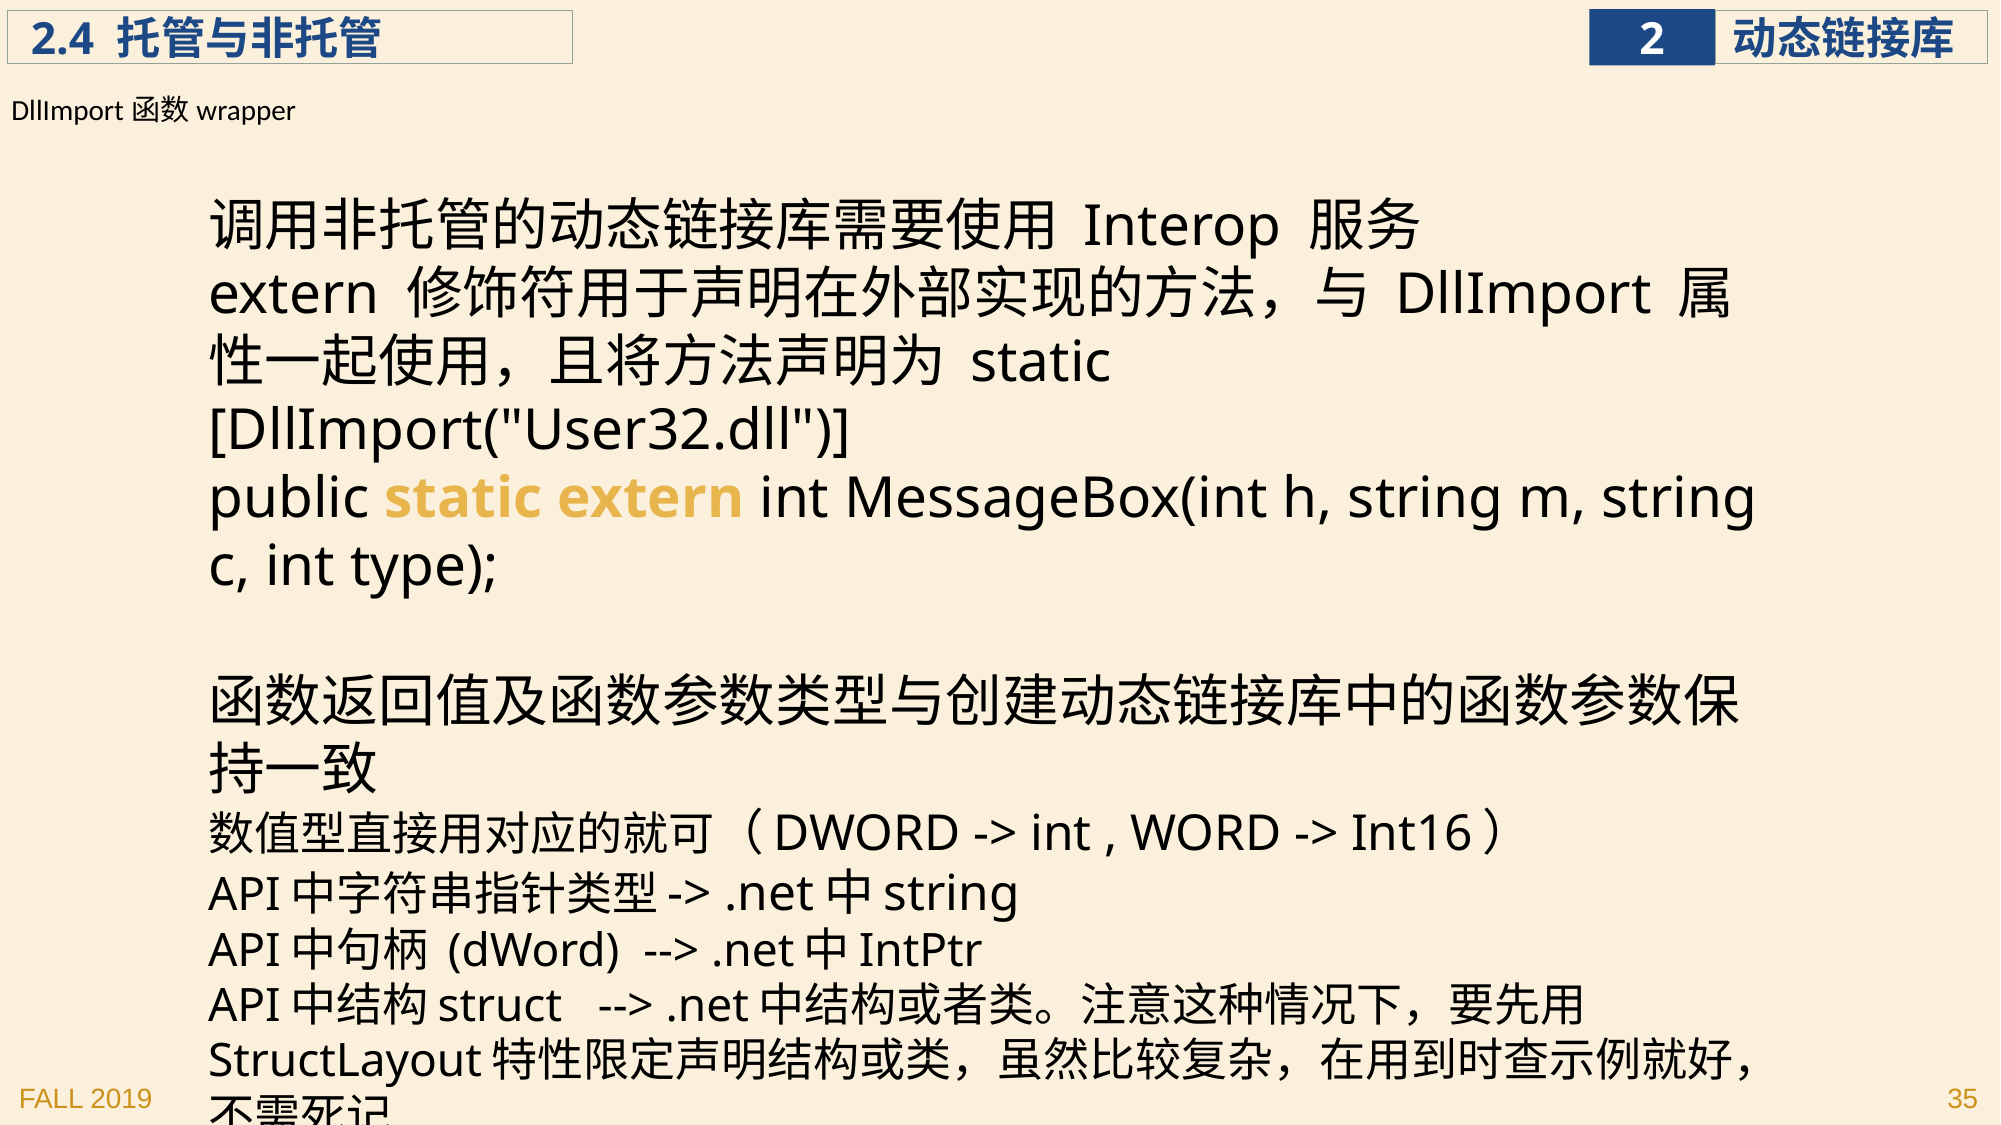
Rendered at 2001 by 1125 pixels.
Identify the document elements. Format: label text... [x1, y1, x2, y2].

title DllImport函数wrapper [0, 0, 1411, 217]
list 调用非托管的动态链接库需要使用 Interop 服务 extern 修饰符用于声明在外部实现的方法，与 DllImport 属性一起使用，且将方法声明为 static [DllImport("User32.dll")] public static extern int MessageBox(int h, string m, string c, int type); 函数返回值及函数参数类型与创建动态链接库中的函数参数保持一致 数值型直接用对应的就可（DWORD -> int , WORD -> Int16） API中字符串指针类型-> .net中string API中句柄 (dWord) --> .net中IntPtr API中结构struct --> .net中结构或者类。注意这种情况下，要先用StructLayout特性限定声明结构或类，虽然比较复杂，在用到时查示例就好，不需死记 [196, 183, 1786, 1125]
